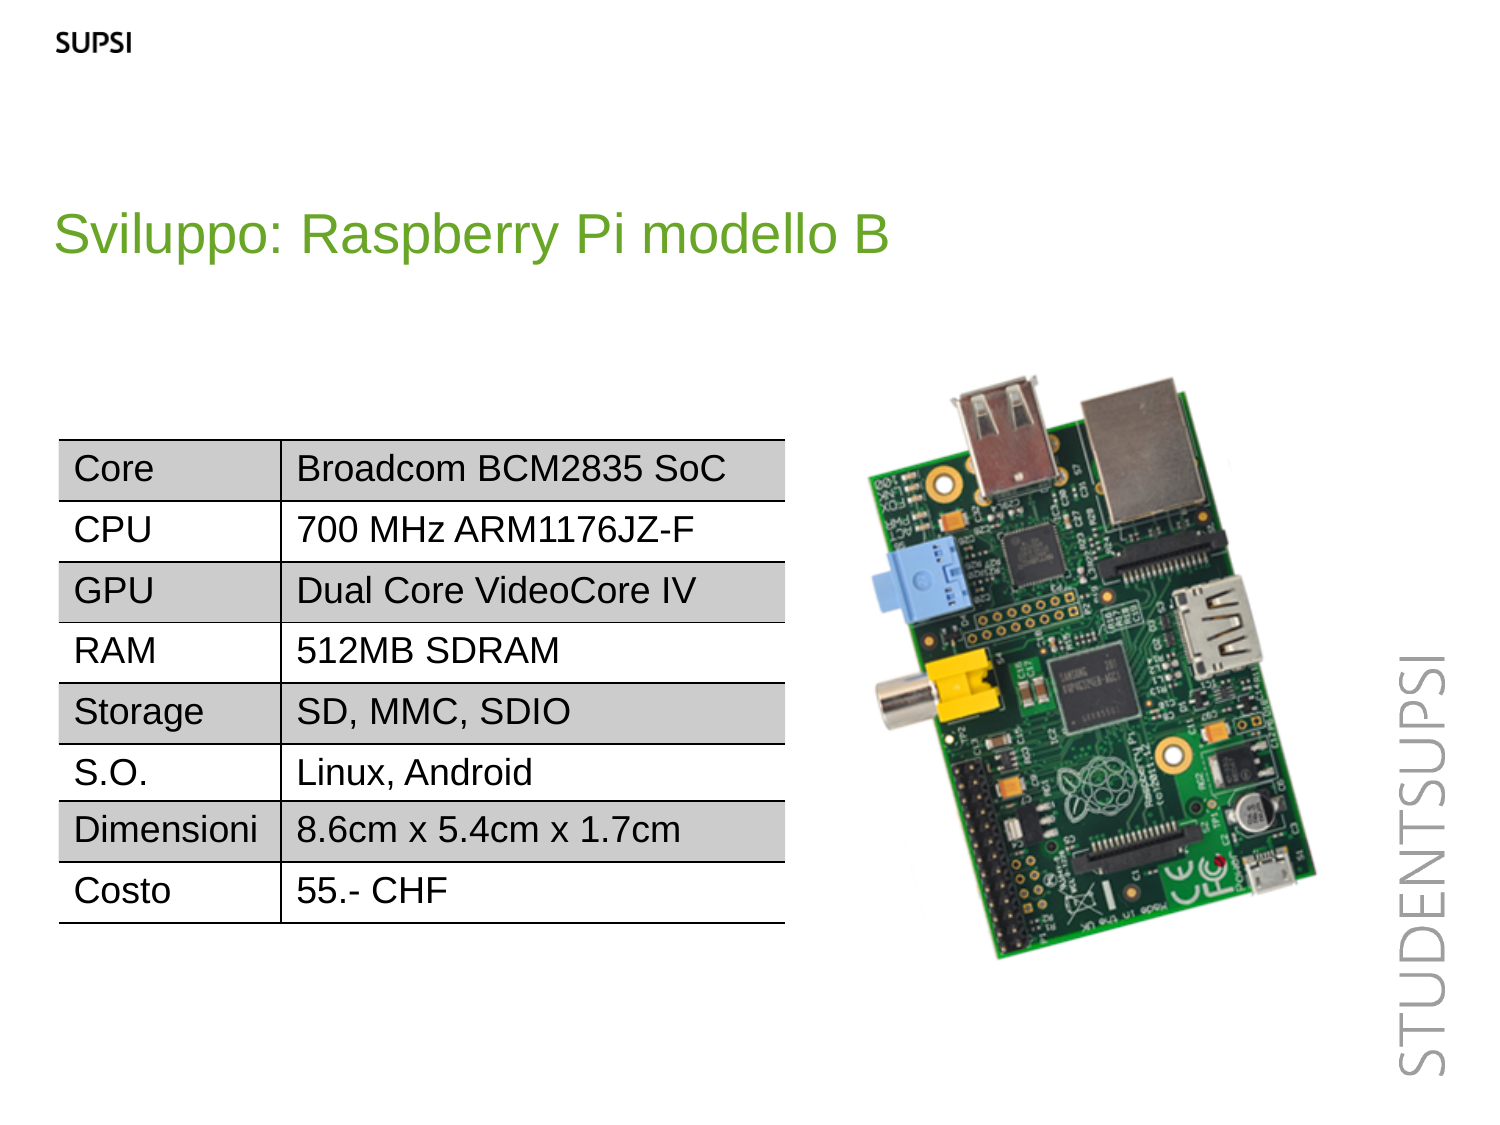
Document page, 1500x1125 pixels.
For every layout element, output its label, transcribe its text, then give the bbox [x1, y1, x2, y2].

table_cell 8.6cm x 5.4cm x 1.7cm [282, 802, 785, 861]
table_cell Costo [59, 863, 280, 922]
table_cell CPU [59, 502, 280, 561]
table_cell 55.- CHF [282, 863, 785, 922]
picture [56, 30, 134, 53]
list Sviluppo: Raspberry Pi modello B [53, 197, 1341, 350]
table_cell 512MB SDRAM [282, 623, 785, 682]
table_cell RAM [59, 623, 280, 682]
picture [855, 370, 1330, 973]
table_cell GPU [59, 563, 280, 622]
table_cell S.O. [59, 745, 280, 800]
picture [1399, 657, 1445, 1076]
table_cell Linux, Android [282, 745, 785, 800]
table_header Core [59, 441, 280, 500]
table_cell Storage [59, 684, 280, 743]
table_cell Dimensioni [59, 802, 280, 861]
table_cell SD, MMC, SDIO [282, 684, 785, 743]
table_cell Dual Core VideoCore IV [282, 563, 785, 622]
table_header Broadcom BCM2835 SoC [282, 441, 785, 500]
table_cell 700 MHz ARM1176JZ-F [282, 502, 785, 561]
